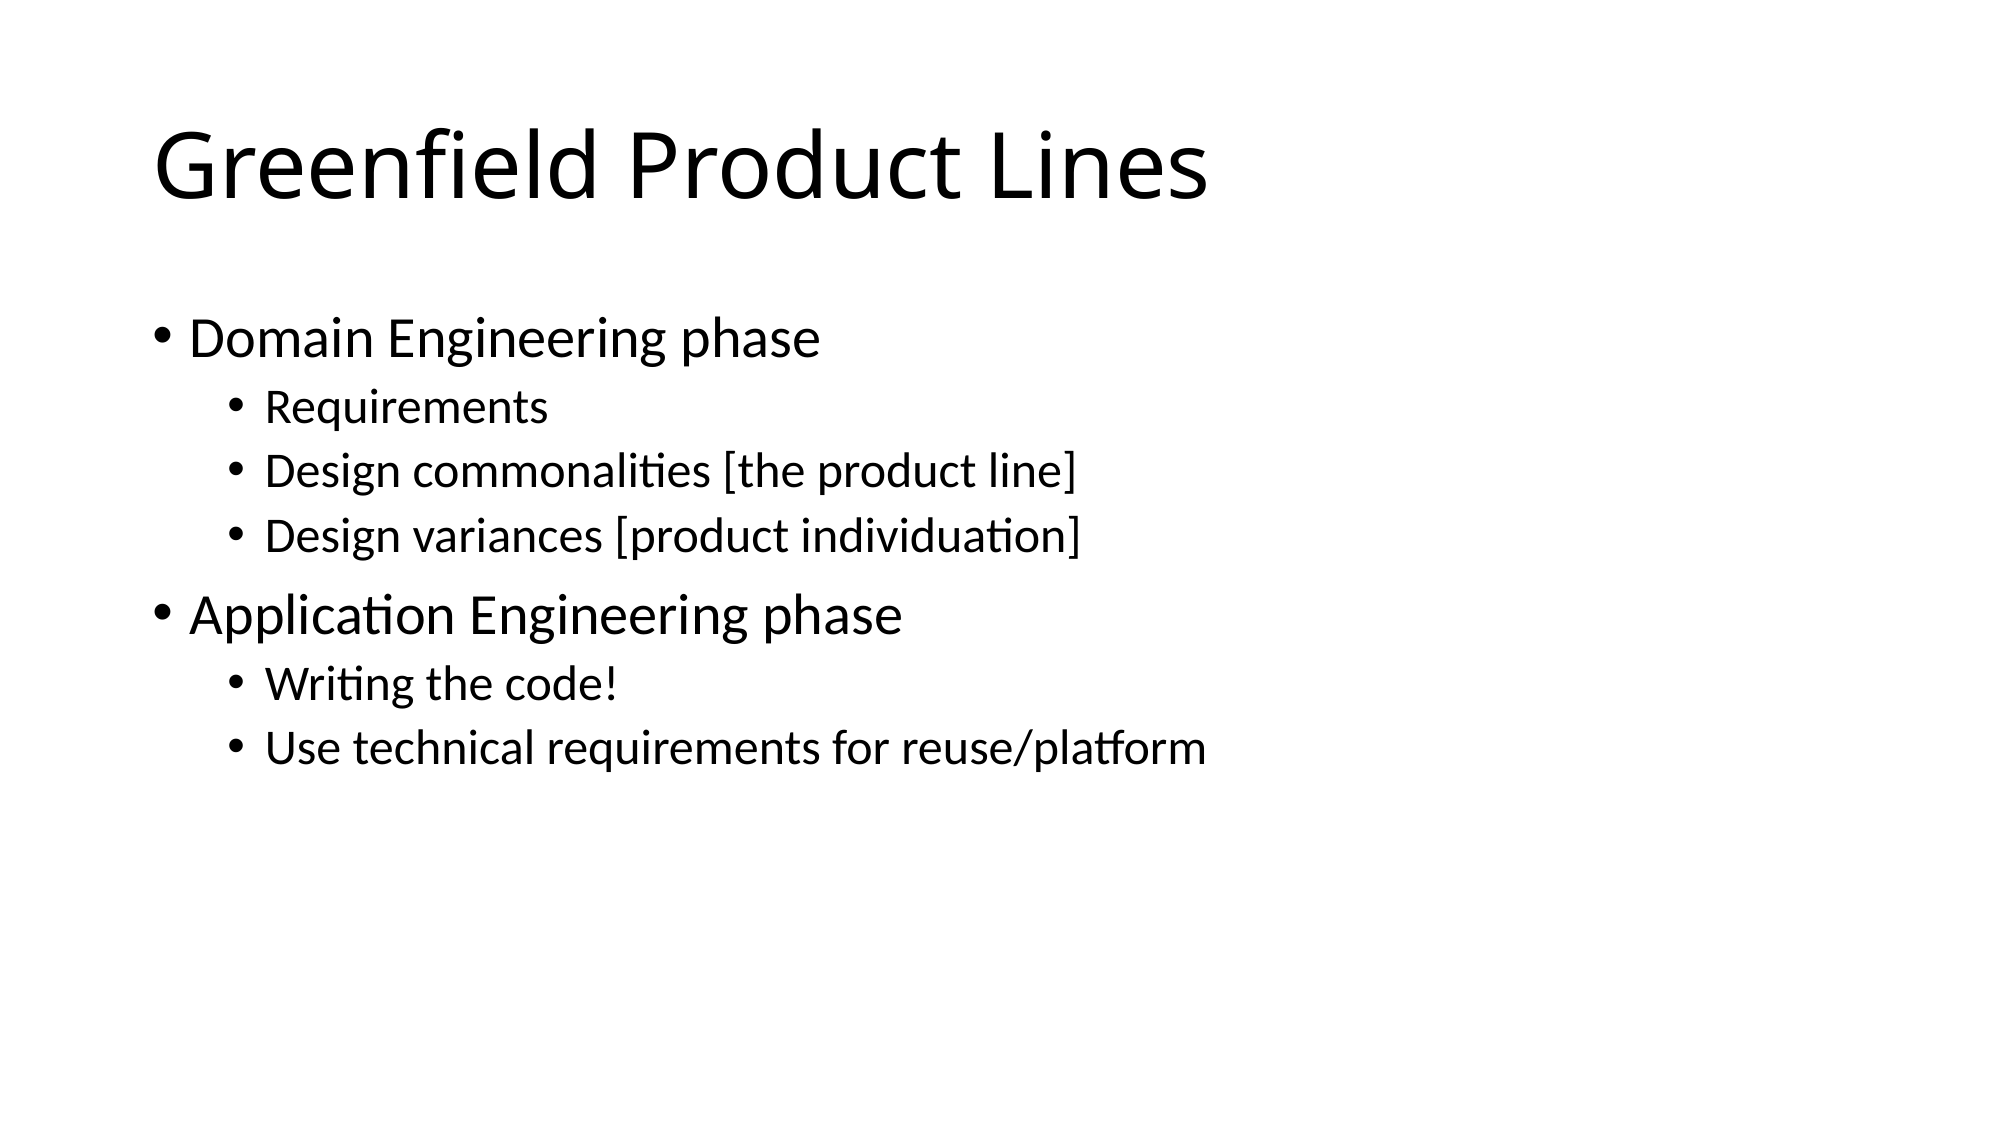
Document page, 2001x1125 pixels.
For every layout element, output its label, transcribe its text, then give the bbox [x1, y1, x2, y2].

list Domain Engineering phase Requirements Design commonalities [the product line] Design variances [product individuation] Application Engineering phase Writing the code! Use technical requirements for reuse/platform [137, 299, 1863, 1014]
title Greenfield Product Lines [137, 59, 1863, 278]
